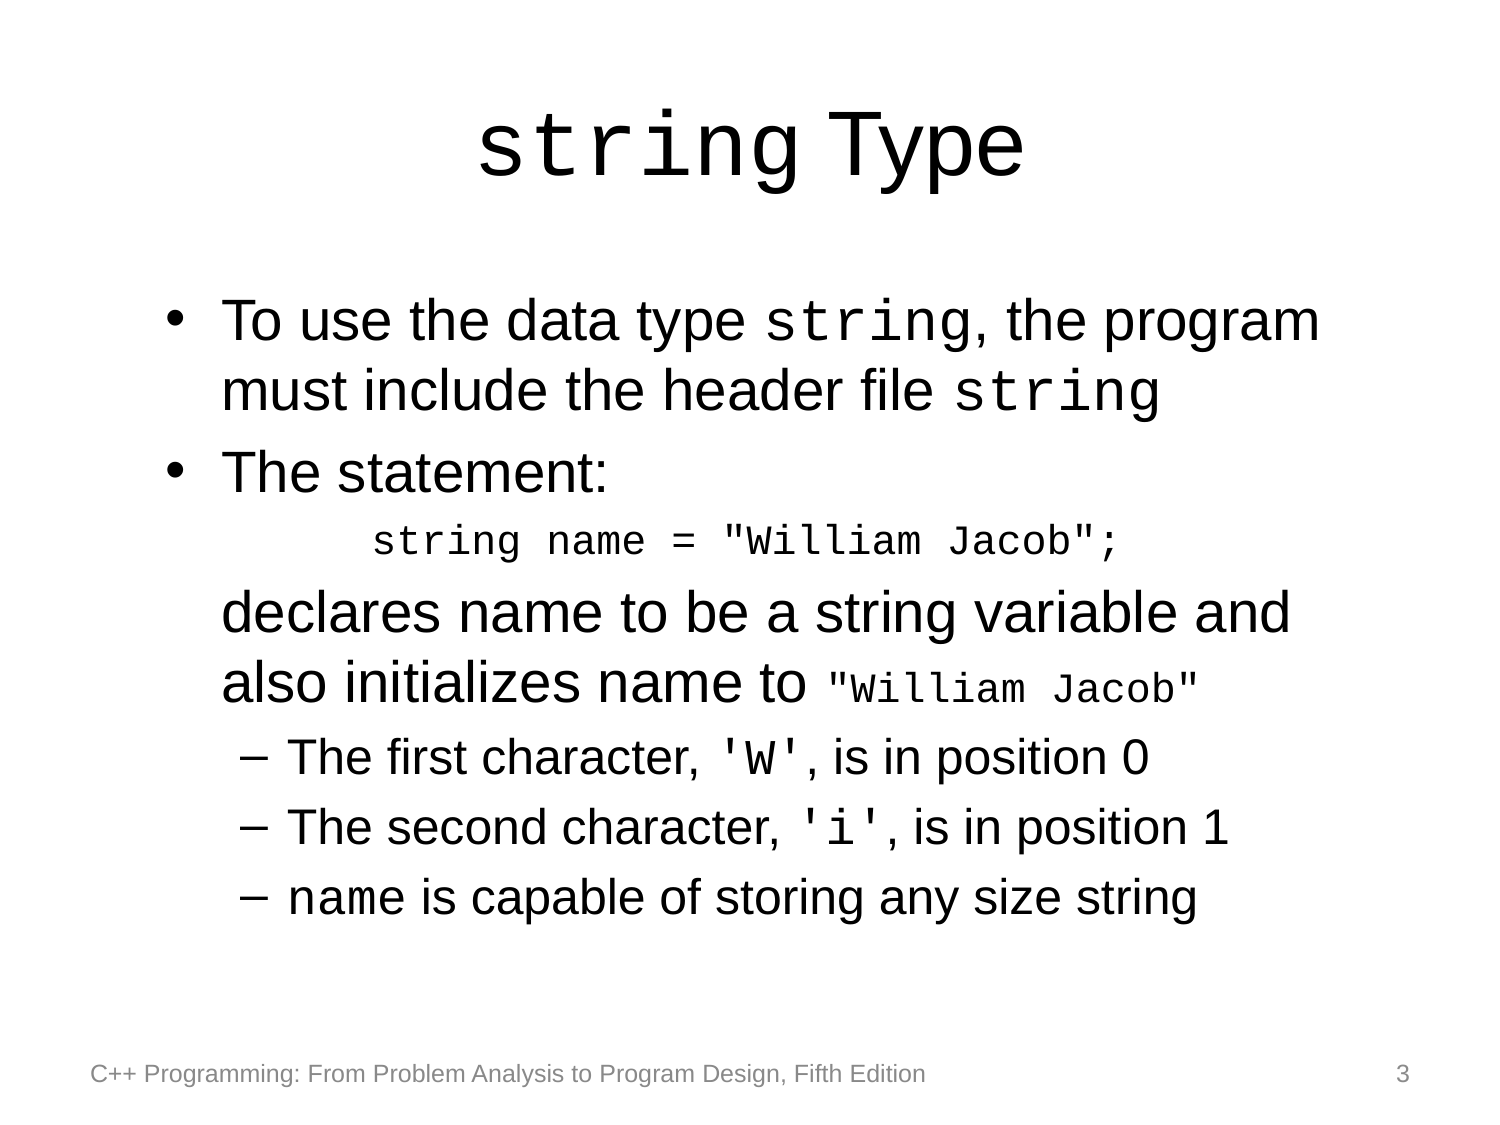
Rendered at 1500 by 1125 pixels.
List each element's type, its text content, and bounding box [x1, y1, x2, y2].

list To use the data type string, the program must include the header file string The statement: string name = "William Jacob"; declares name to be a string variable and also initializes name to "William Jacob" The first character, 'W', is in position 0 The second character, 'i', is in position 1 name is capable of storing any size string [149, 274, 1426, 1006]
title string Type [74, 44, 1426, 233]
slide_number 3 [1074, 1042, 1425, 1103]
footer C++ Programming: From Problem Analysis to Program Design, Fifth Edition [75, 1042, 988, 1103]
